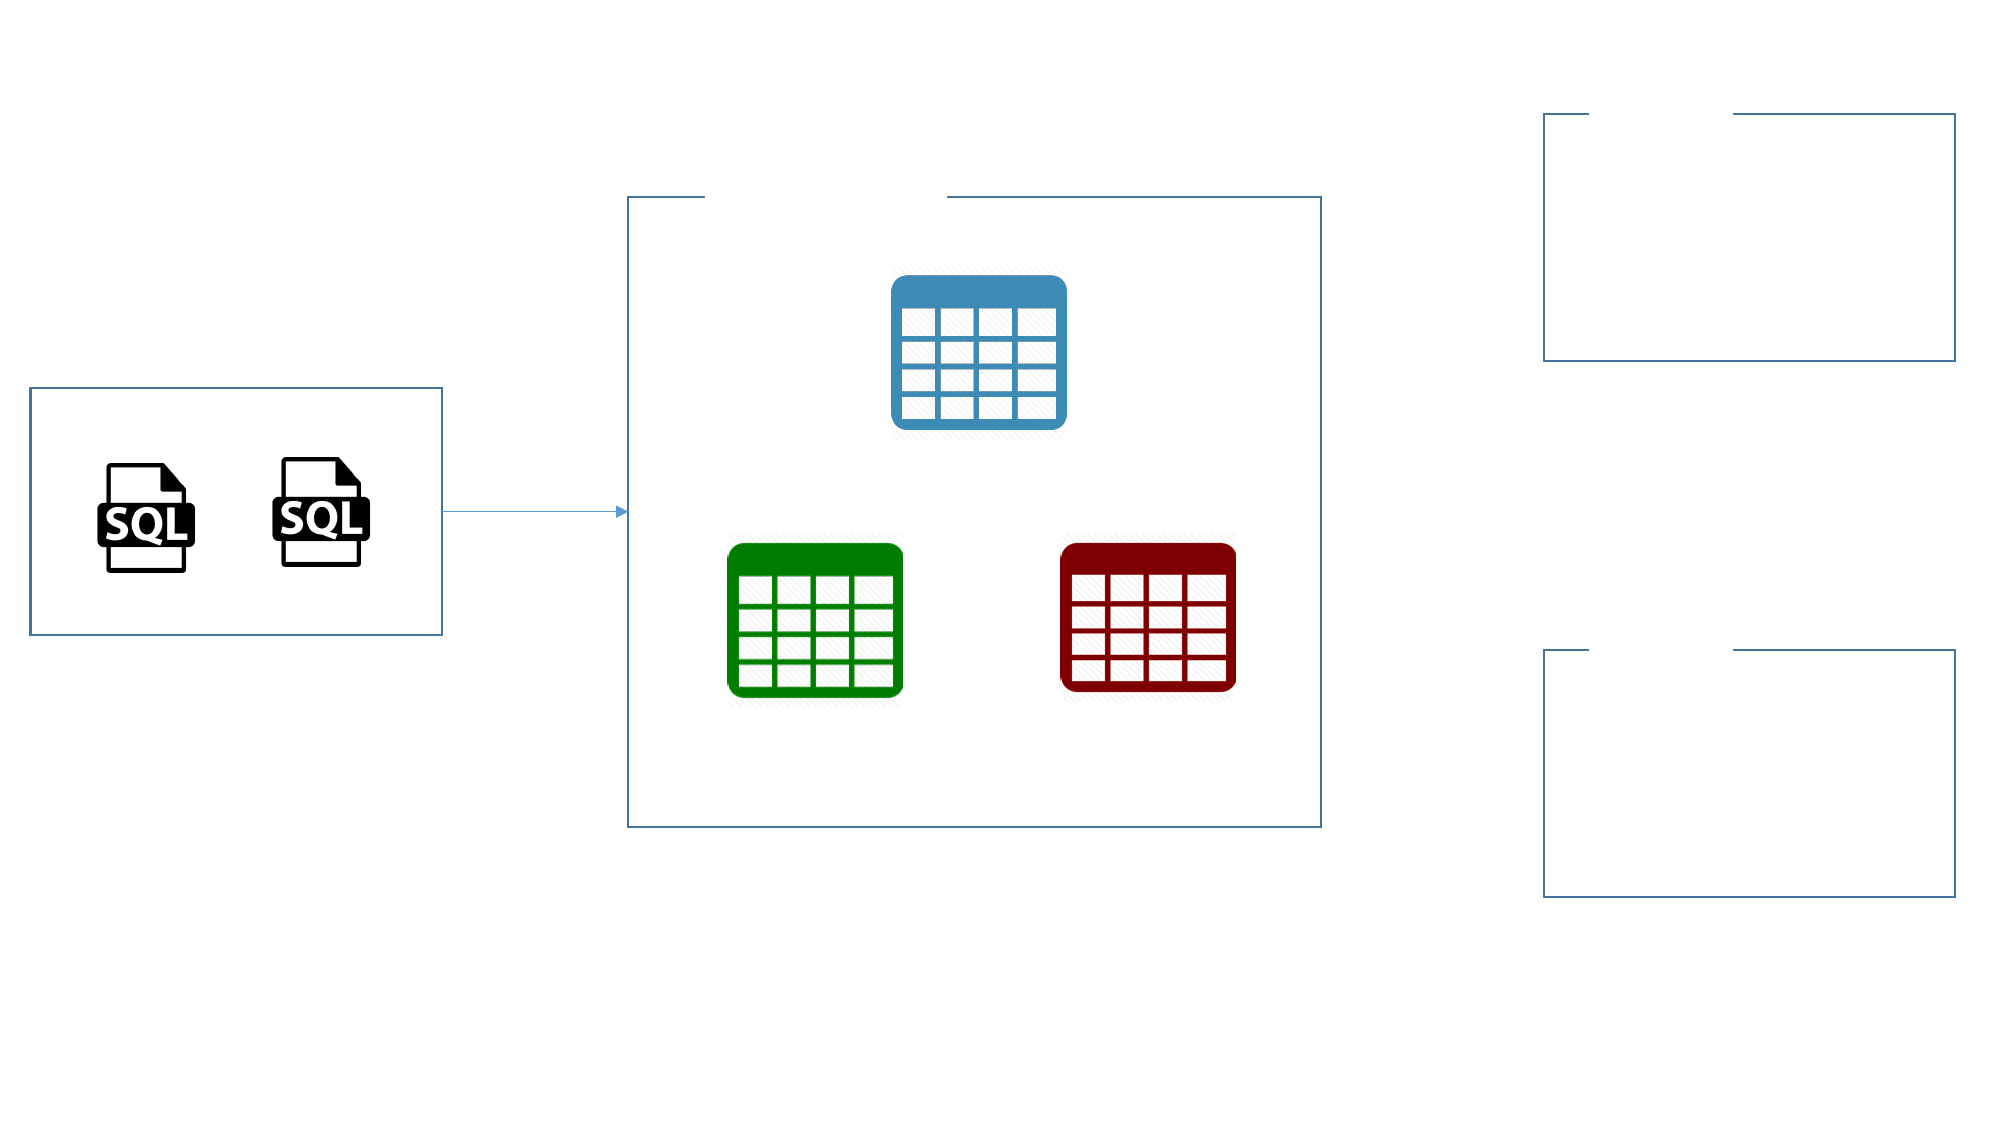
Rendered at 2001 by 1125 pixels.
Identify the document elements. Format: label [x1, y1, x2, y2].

picture [890, 265, 1067, 441]
picture [1060, 532, 1236, 702]
text_box [628, 119, 1322, 827]
text_box [30, 388, 443, 636]
picture [726, 532, 903, 709]
text_box [1543, 84, 1956, 362]
text_box [1543, 620, 1956, 898]
